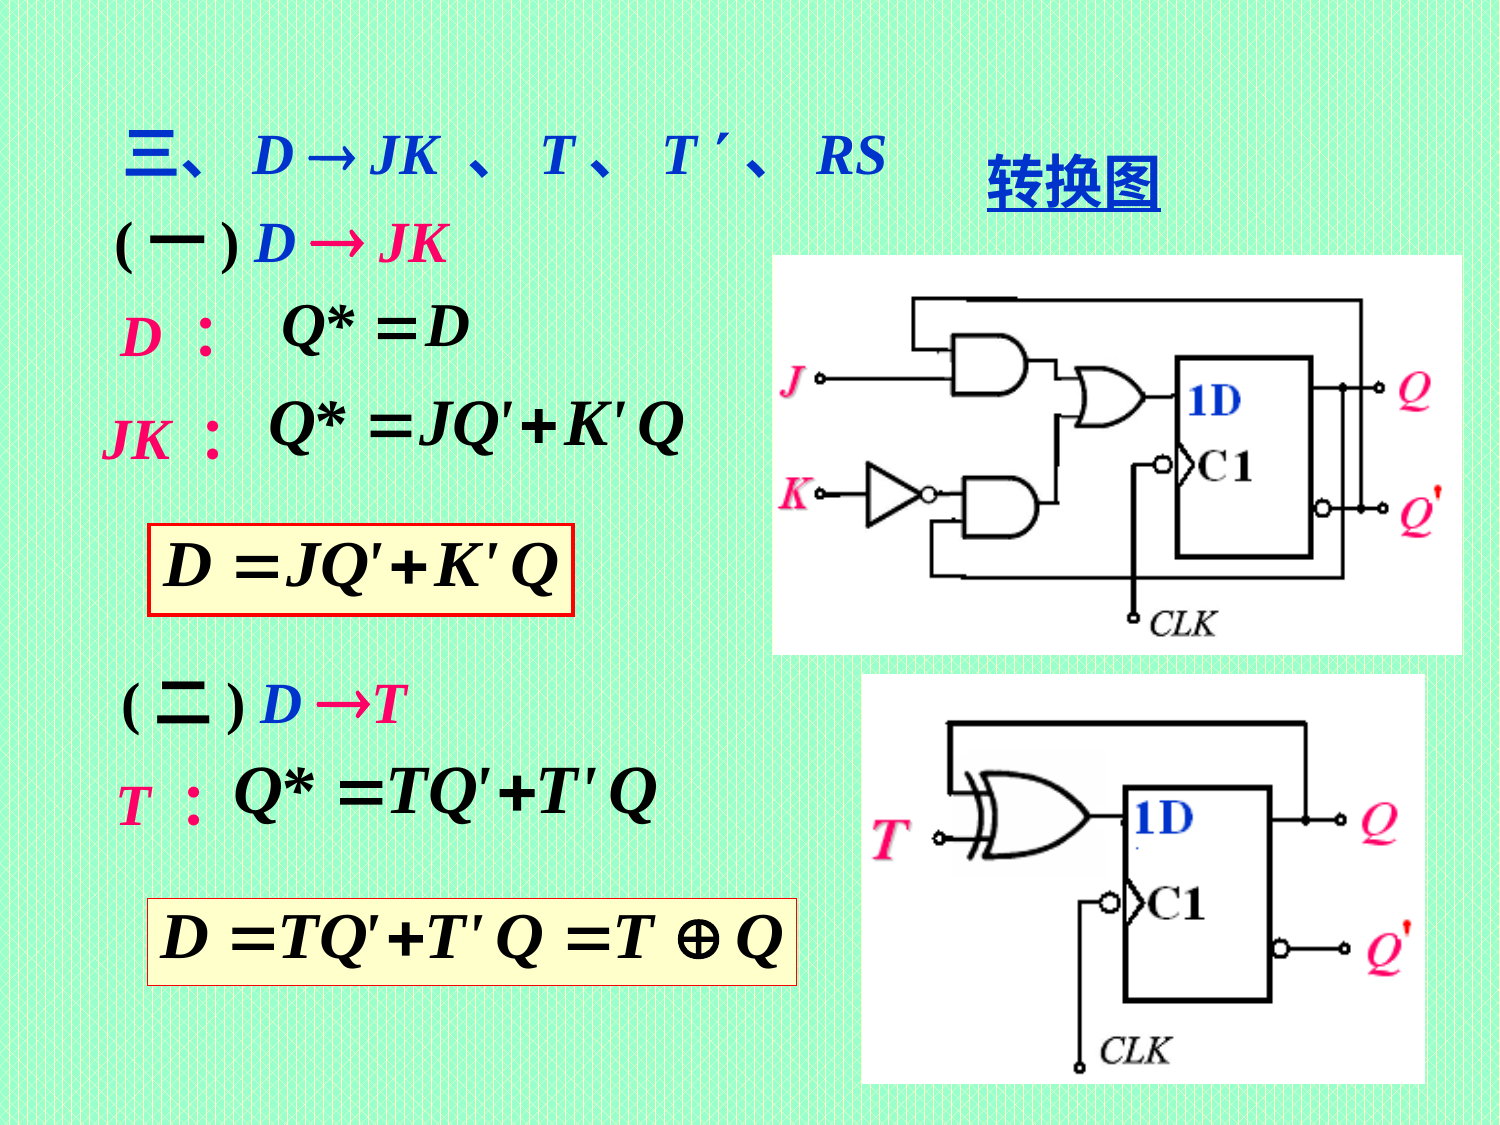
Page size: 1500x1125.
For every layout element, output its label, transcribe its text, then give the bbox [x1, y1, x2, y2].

text_box 转换图 [971, 138, 1241, 223]
text_box T ： [100, 759, 220, 845]
text_box (二) D T [106, 649, 622, 745]
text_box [150, 526, 572, 614]
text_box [224, 749, 675, 843]
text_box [273, 289, 482, 373]
text_box D ： [106, 291, 265, 376]
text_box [147, 897, 797, 986]
text_box 三、D  JK 、T、T 、RS [107, 109, 991, 195]
text_box JK ： [87, 394, 257, 479]
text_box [259, 384, 698, 474]
text_box (一) D  JK [99, 188, 691, 284]
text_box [773, 255, 1462, 656]
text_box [862, 674, 1426, 1085]
